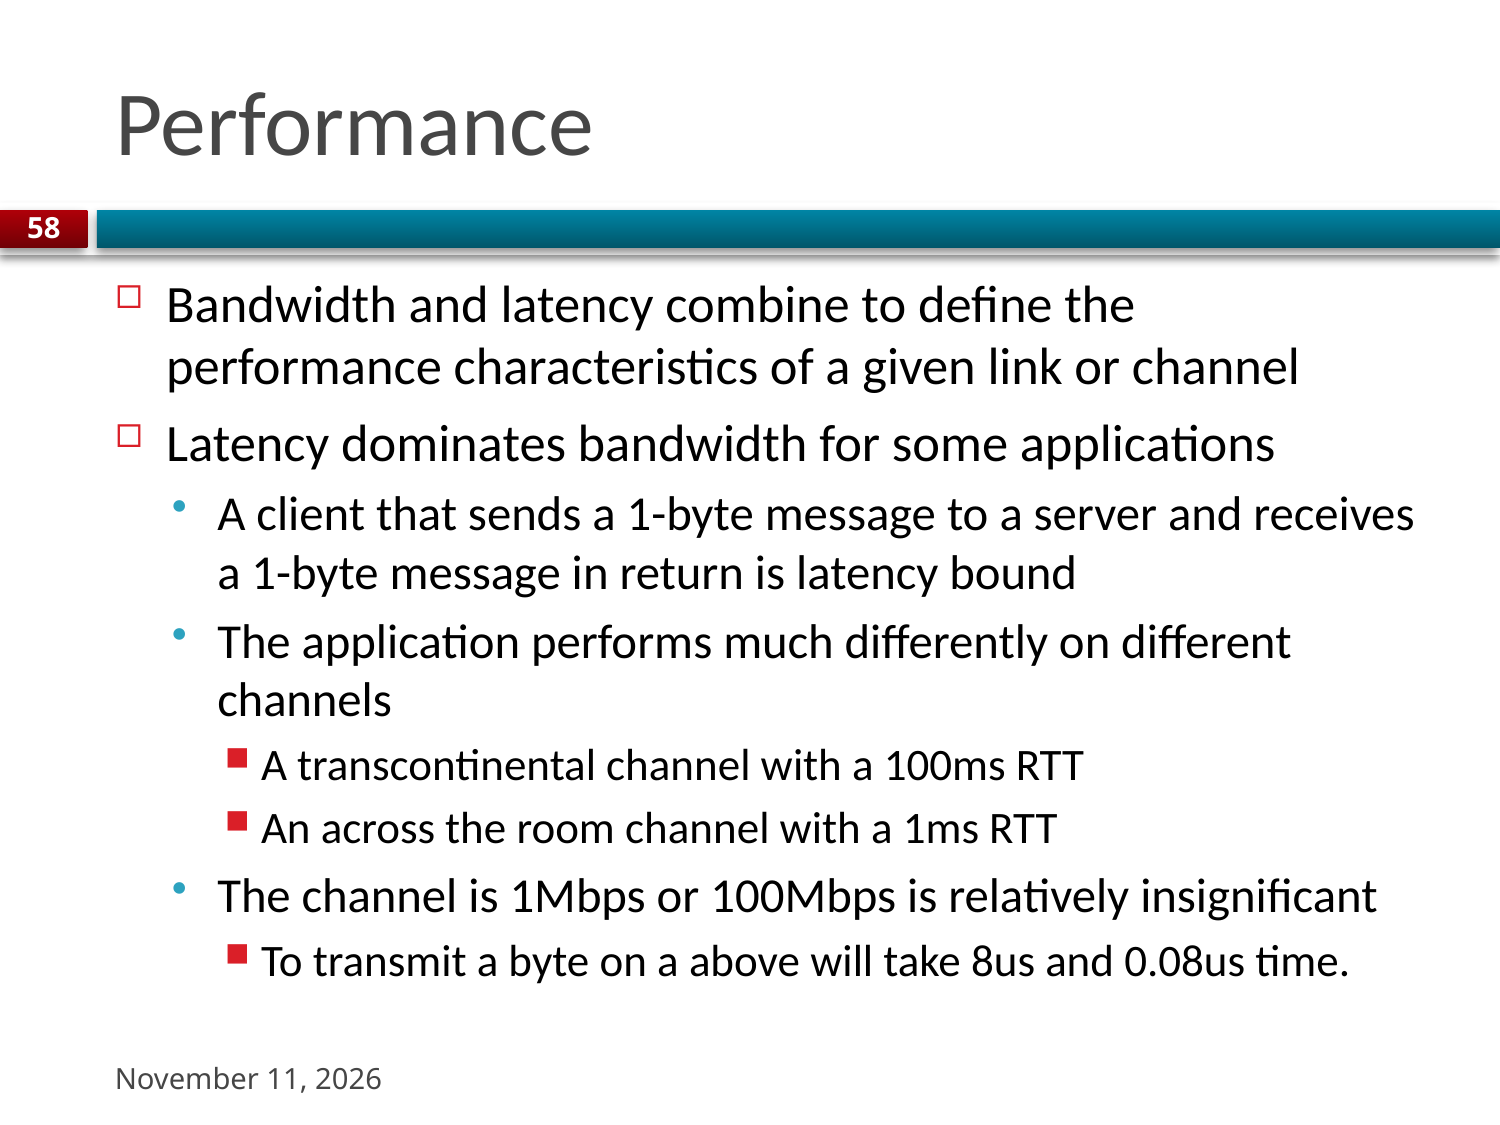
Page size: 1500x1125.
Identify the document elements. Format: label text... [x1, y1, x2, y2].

slide_number 58 [0, 208, 88, 249]
list Bandwidth and latency combine to define the performance characteristics of a given link or channel Latency dominates bandwidth for some applications A client that sends a 1-byte message to a server and receives a 1-byte message in return is latency bound The application performs much differently on different channels A transcontinental channel with a 100ms RTT An across the room channel with a 1ms RTT The channel is 1Mbps or 100Mbps is relatively insignificant To transmit a byte on a above will take 8us and 0.08us time. [100, 262, 1438, 1000]
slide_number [99, 1050, 538, 1110]
title Performance [100, 37, 1438, 200]
